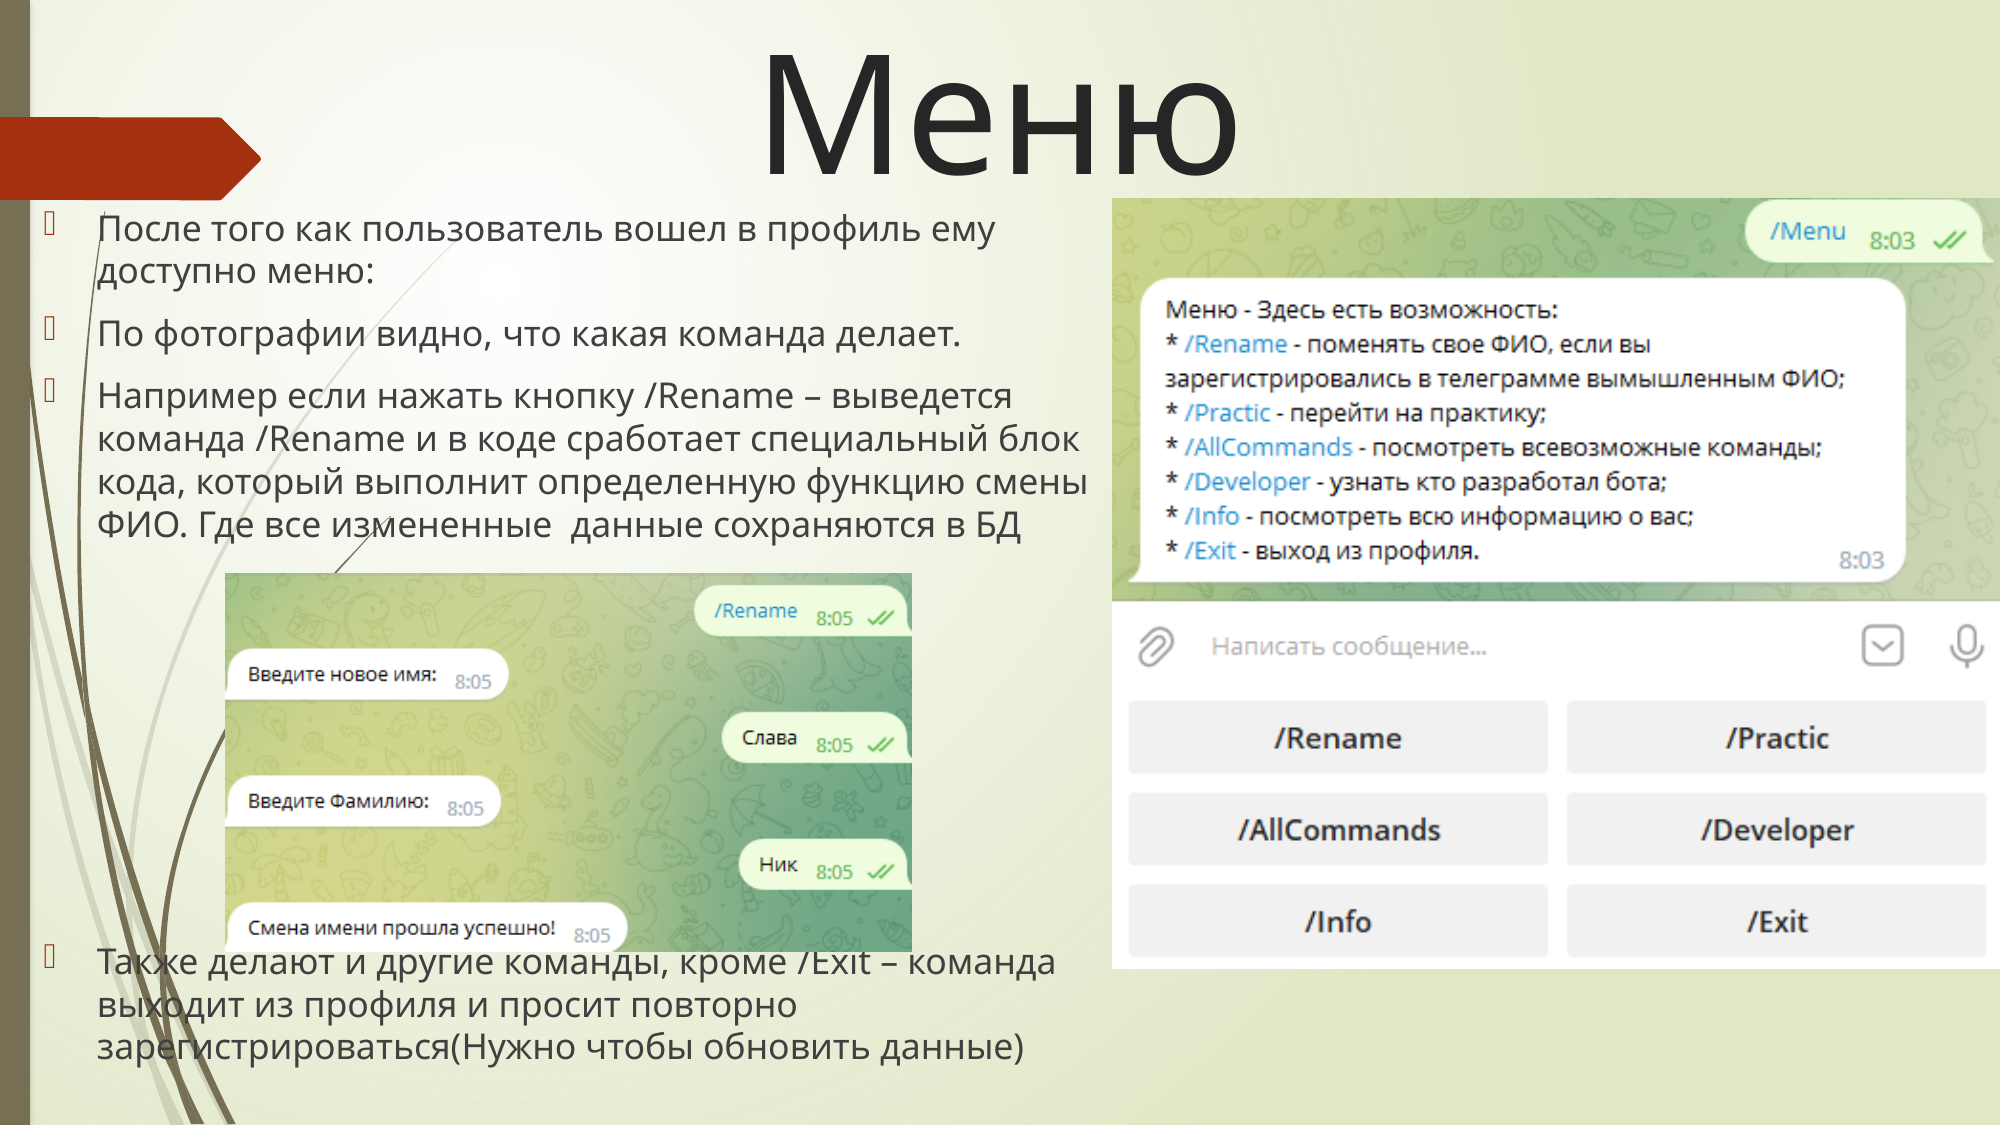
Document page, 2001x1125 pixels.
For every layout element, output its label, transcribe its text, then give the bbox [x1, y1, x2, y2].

list После того как пользователь вошел в профиль ему доступно меню: По фотографии видно, что какая команда делает. Например если нажать кнопку /Rename – выведется команда /Rename и в коде сработает специальный блок кода, который выполнит определенную функцию смены ФИО. Где все измененные данные сохраняются в БД Также делают и другие команды, кроме /Exit – команда выходит из профиля и просит повторно зарегистрироваться(Нужно чтобы обновить данные) [28, 198, 1111, 1125]
title Меню [0, 0, 2000, 226]
picture [225, 573, 912, 952]
picture [1112, 197, 2000, 969]
